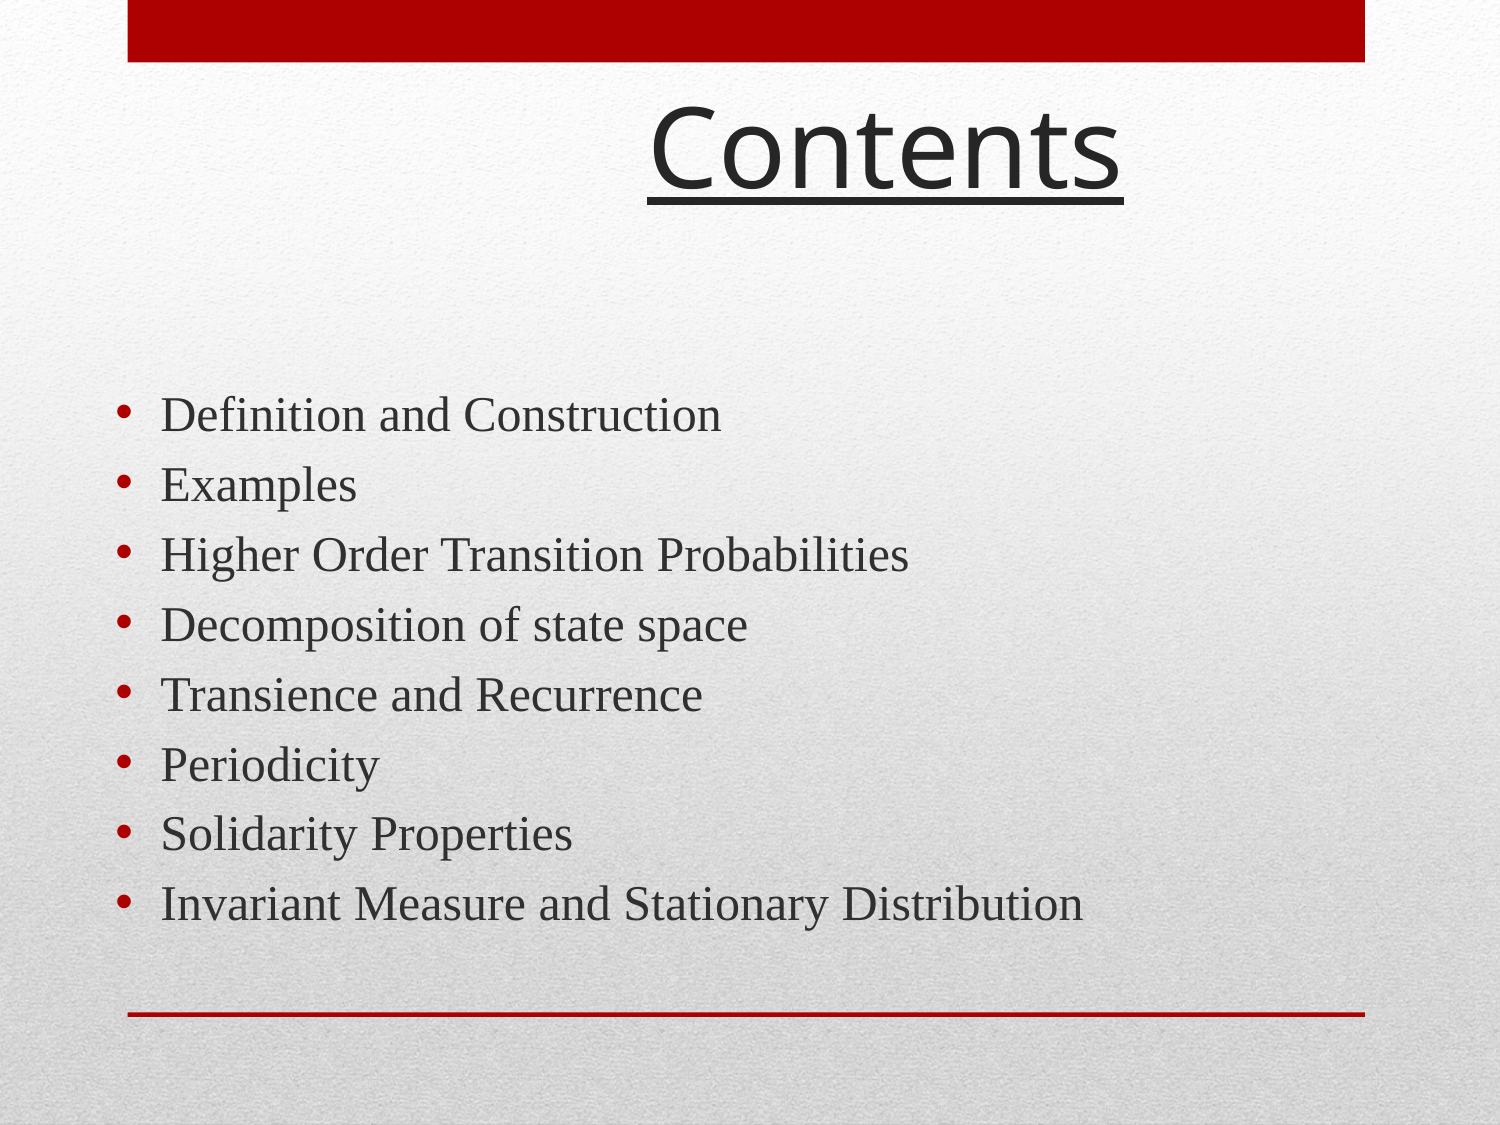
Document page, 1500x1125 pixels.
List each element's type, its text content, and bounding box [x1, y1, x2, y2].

list Definition and Construction Examples Higher Order Transition Probabilities Decomposition of state space Transience and Recurrence Periodicity Solidarity Properties Invariant Measure and Stationary Distribution [100, 373, 1447, 1096]
title Contents [76, 54, 1424, 219]
